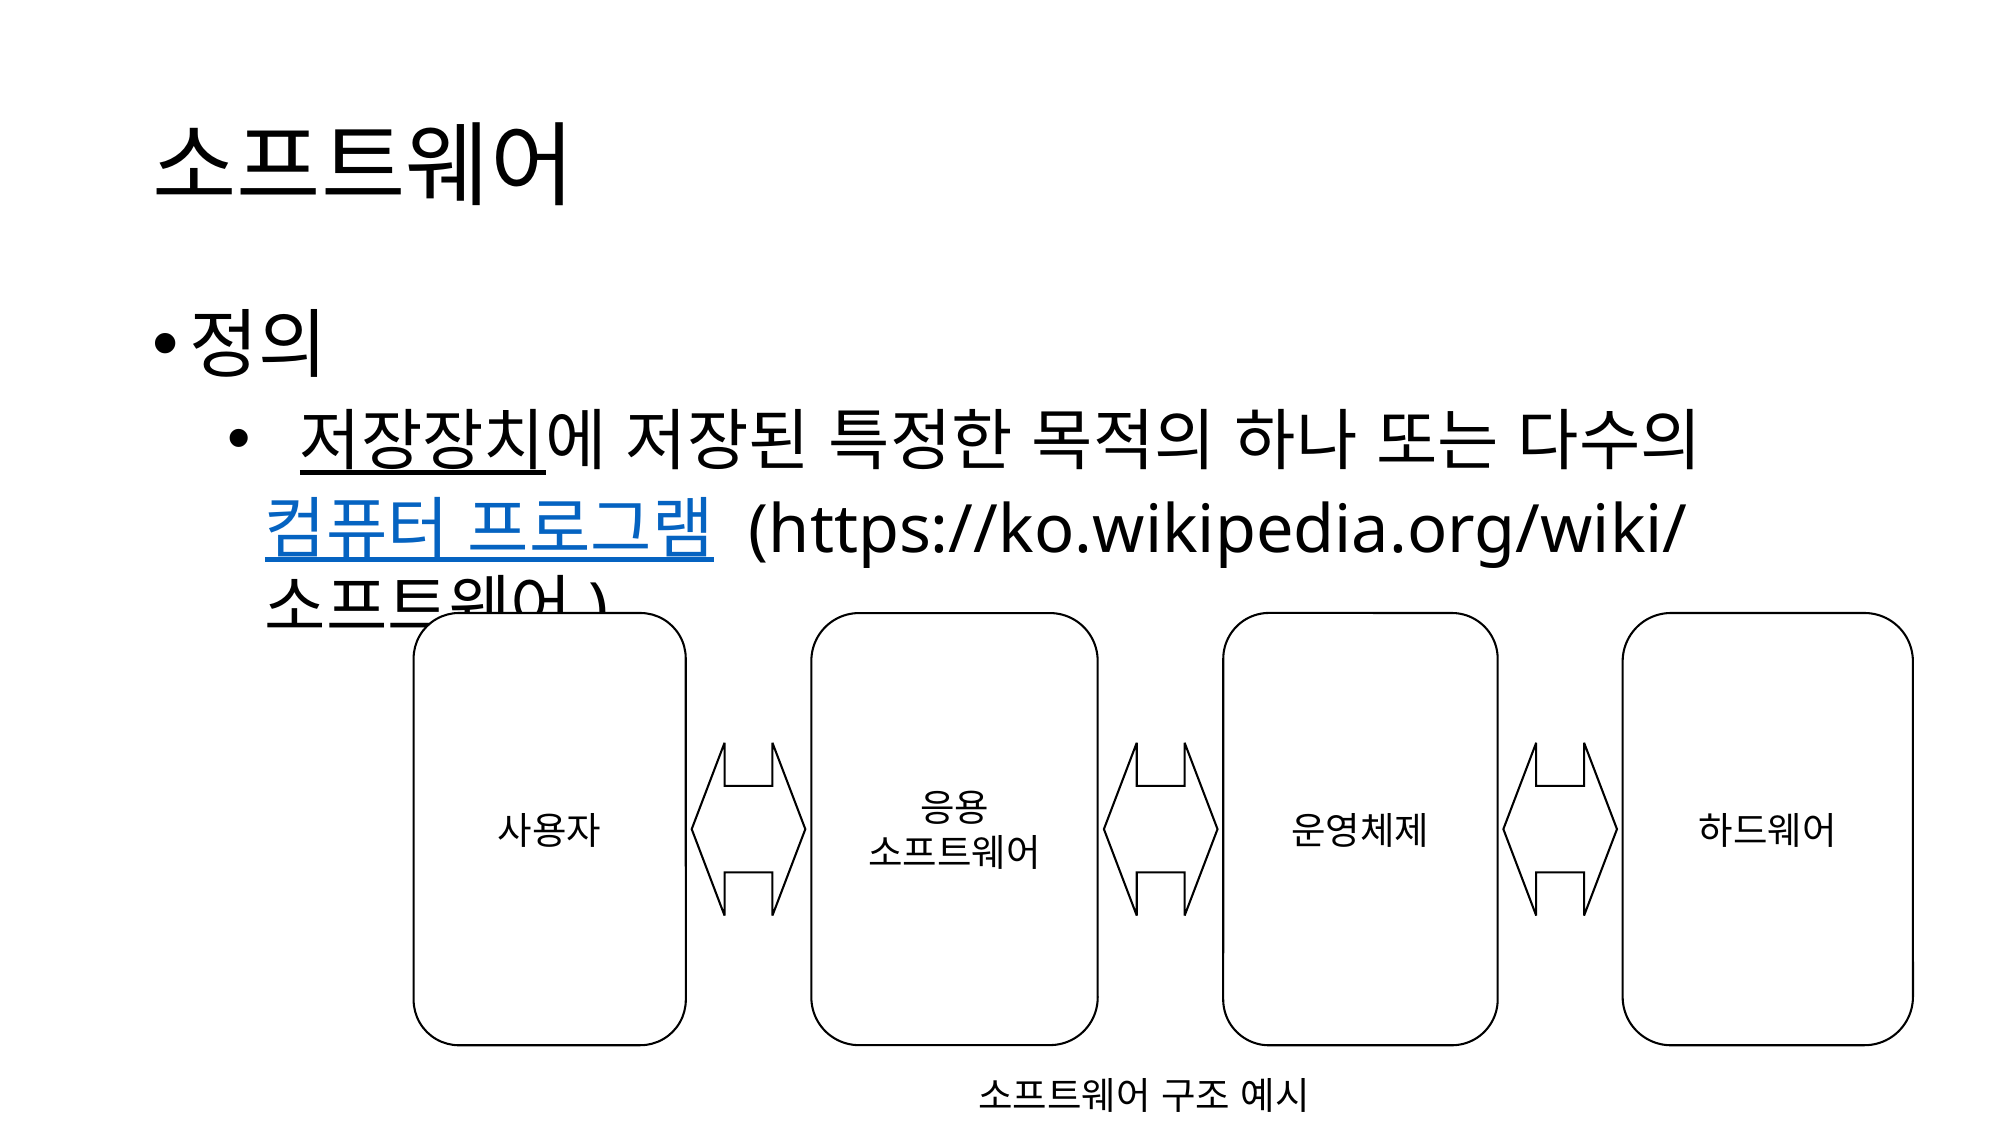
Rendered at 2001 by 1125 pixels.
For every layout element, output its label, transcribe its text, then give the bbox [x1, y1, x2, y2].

text_box [690, 742, 807, 916]
text_box 사용자 [412, 611, 687, 1047]
text_box 운영체제 [1222, 611, 1499, 1047]
text_box 응용 소프트웨어 [810, 612, 1099, 1047]
title 소프트웨어 [137, 59, 1863, 278]
text_box 소프트웨어 구조 예시 [486, 1064, 1803, 1125]
text_box [1502, 742, 1619, 916]
text_box 하드웨어 [1621, 611, 1915, 1047]
list 정의 저장장치에 저장된 특정한 목적의 하나 또는 다수의 컴퓨터 프로그램 (https://ko.wikipedia.org/wiki/소프트웨어) [137, 299, 1863, 1014]
text_box [1102, 742, 1219, 916]
